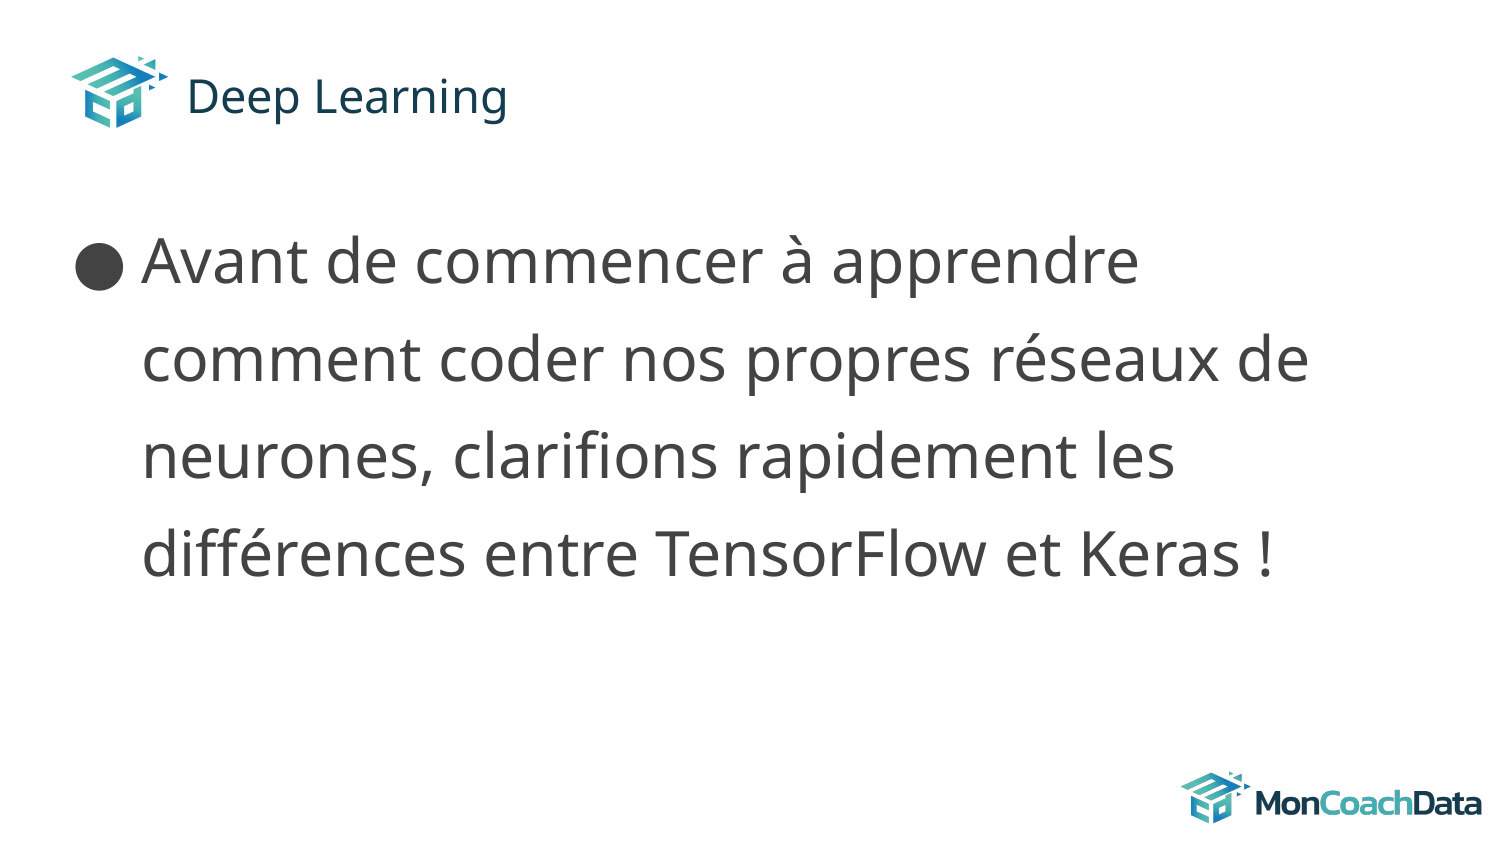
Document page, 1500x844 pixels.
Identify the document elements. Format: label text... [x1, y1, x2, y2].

title Deep Learning [171, 48, 1449, 143]
picture [51, 27, 177, 153]
list Avant de commencer à apprendre comment coder nos propres réseaux de neurones, clarifions rapidement les différences entre TensorFlow et Keras ! [51, 189, 1449, 750]
picture [1162, 750, 1500, 844]
